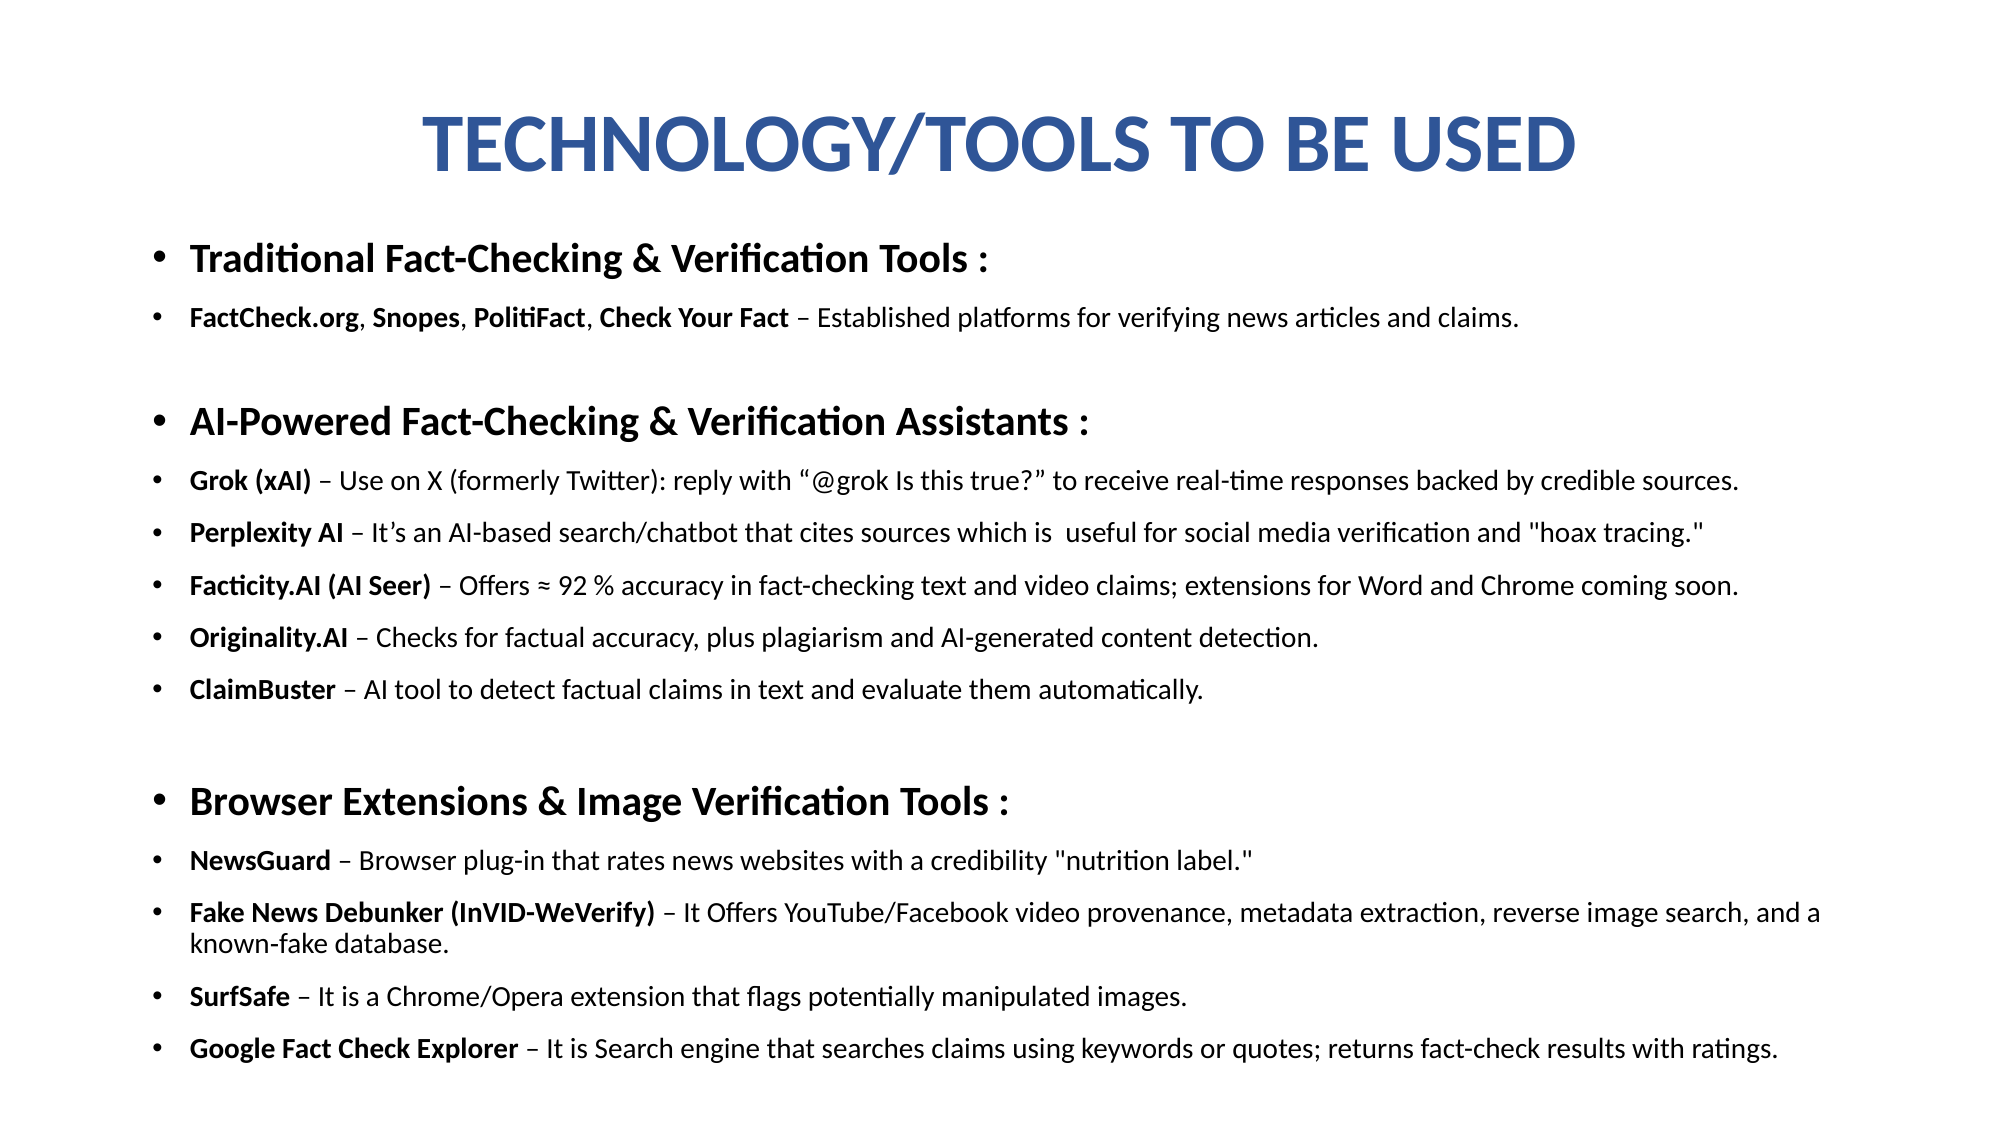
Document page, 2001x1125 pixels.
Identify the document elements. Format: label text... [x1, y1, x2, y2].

list Traditional Fact-Checking & Verification Tools : FactCheck.org, Snopes, PolitiFact, Check Your Fact – Established platforms for verifying news articles and claims. AI-Powered Fact-Checking & Verification Assistants : Grok (xAI) – Use on X (formerly Twitter): reply with “@grok Is this true?” to receive real-time responses backed by credible sources. Perplexity AI – It’s an AI-based search/chatbot that cites sources which is useful for social media verification and "hoax tracing." Facticity.AI (AI Seer) – Offers ≈ 92 % accuracy in fact-checking text and video claims; extensions for Word and Chrome coming soon. Originality.AI – Checks for factual accuracy, plus plagiarism and AI-generated content detection. ClaimBuster – AI tool to detect factual claims in text and evaluate them automatically. Browser Extensions & Image Verification Tools : NewsGuard – Browser plug-in that rates news websites with a credibility "nutrition label." Fake News Debunker (InVID-WeVerify) – It Offers YouTube/Facebook video provenance, metadata extraction, reverse image search, and a known‐fake database. SurfSafe – It is a Chrome/Opera extension that flags potentially manipulated images. Google Fact Check Explorer – It is Search engine that searches claims using keywords or quotes; returns fact-check results with ratings. [137, 228, 1863, 1087]
title TECHNOLOGY/TOOLS TO BE USED [137, 59, 1863, 228]
